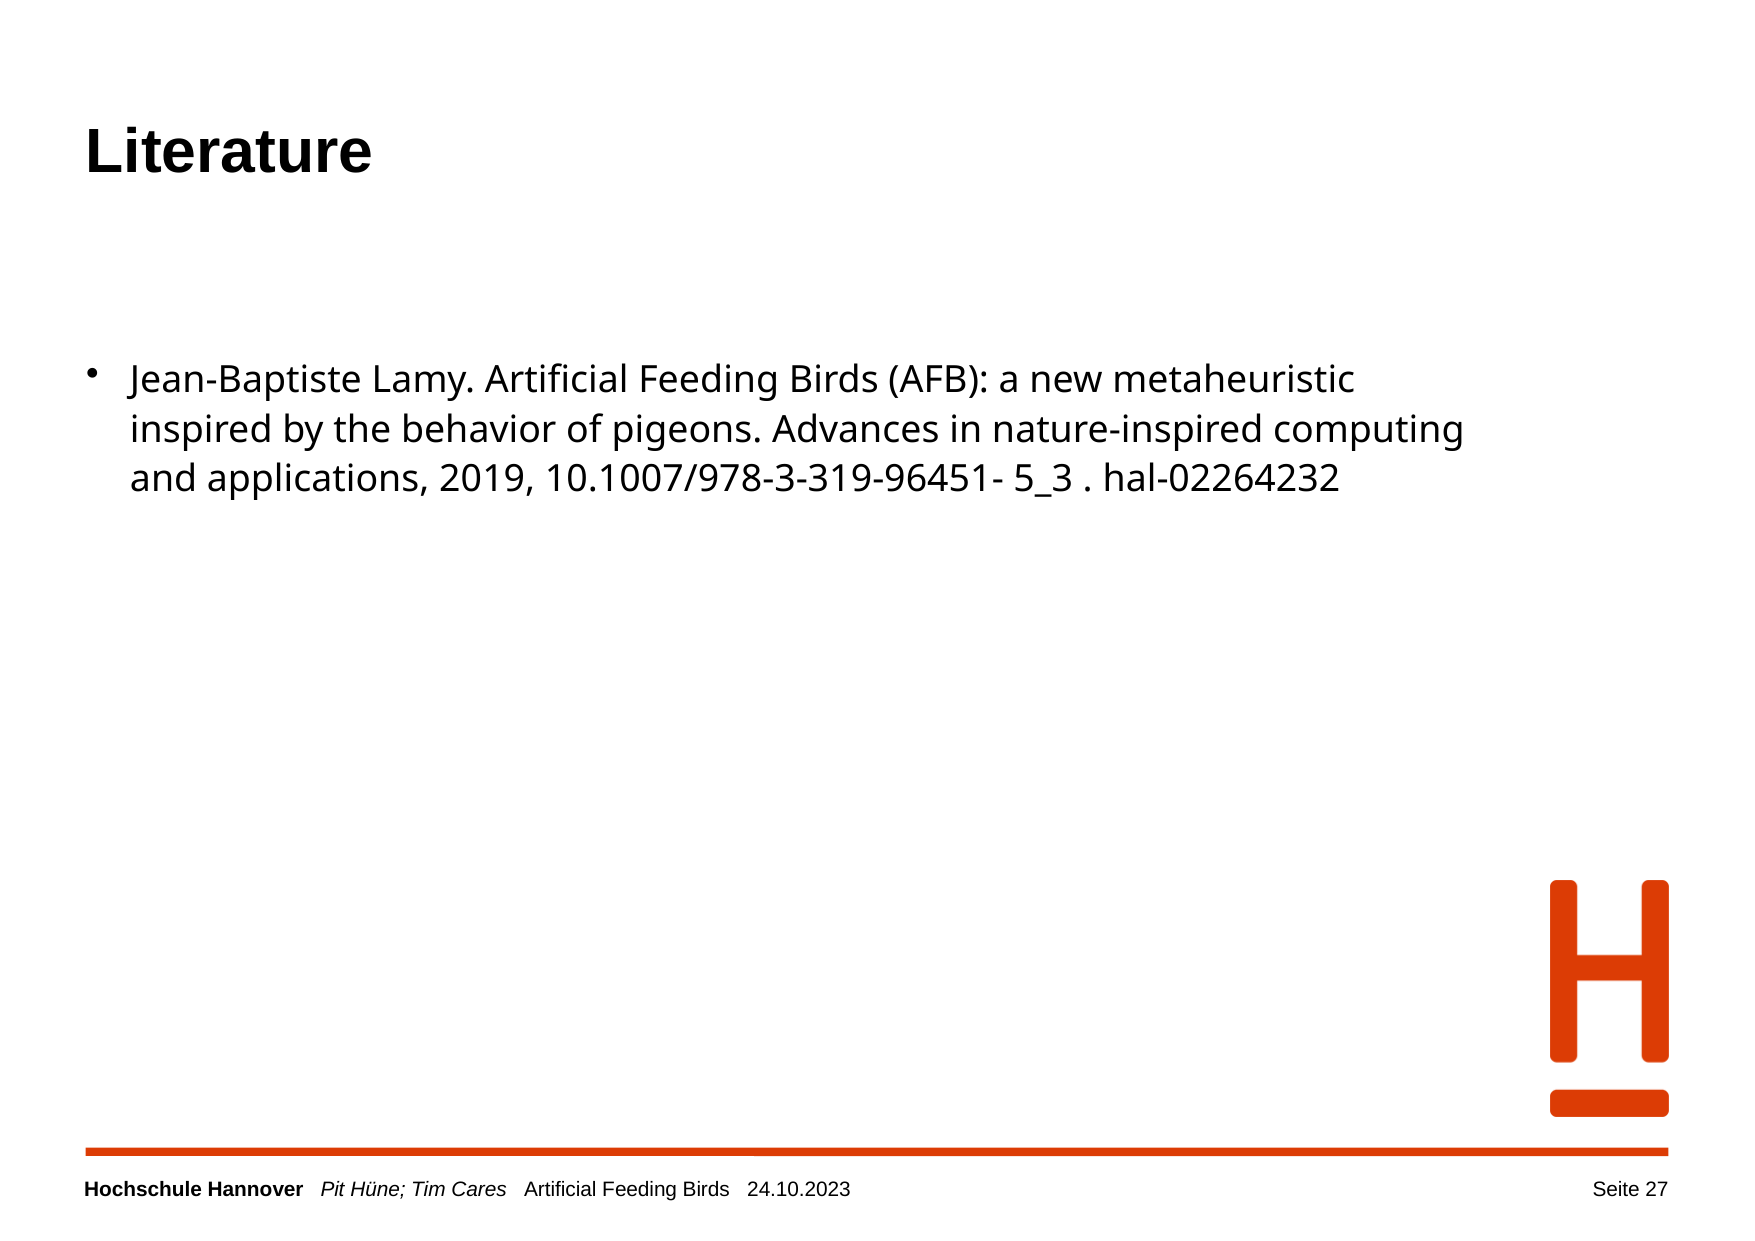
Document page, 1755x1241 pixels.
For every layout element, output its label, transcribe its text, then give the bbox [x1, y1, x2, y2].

picture [1550, 880, 1669, 1117]
title Literature [85, 110, 1669, 266]
list Jean-Baptiste Lamy. Artificial Feeding Birds (AFB): a new metaheuristic inspired by the behavior of pigeons. Advances in nature-inspired computing and applications, 2019, 10.1007/978-3-319-96451- 5_3 . hal-02264232 [85, 350, 1468, 1093]
slide_number Seite 27 [1467, 1175, 1669, 1213]
